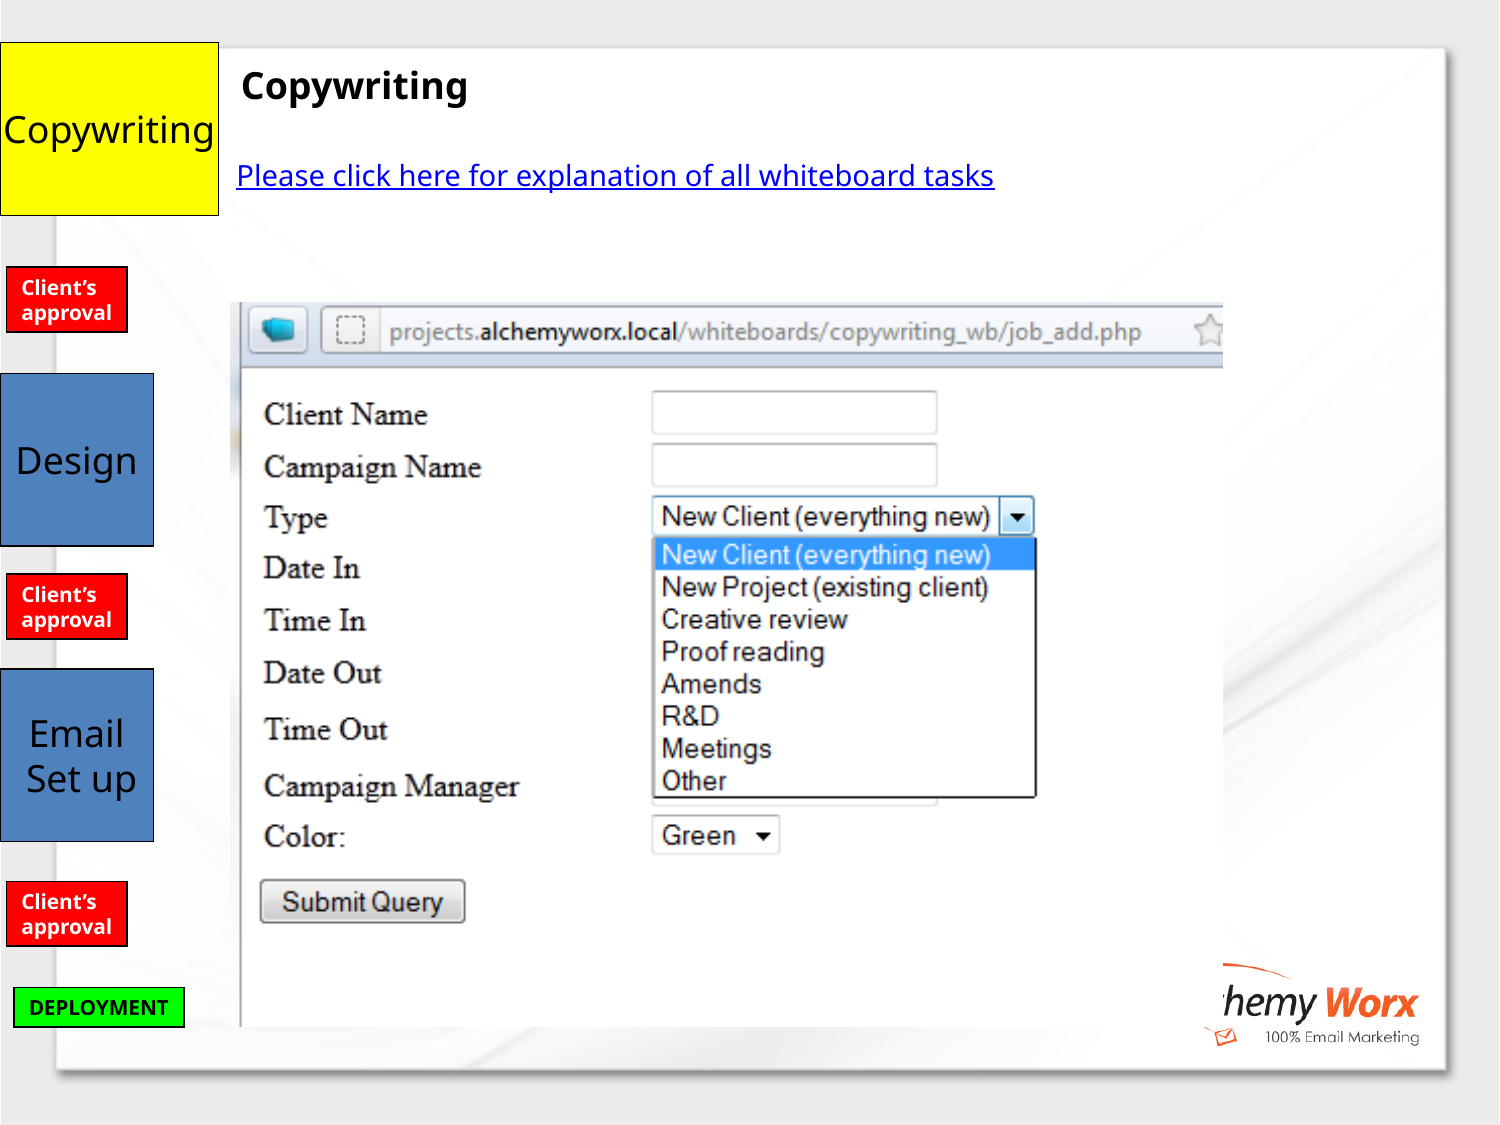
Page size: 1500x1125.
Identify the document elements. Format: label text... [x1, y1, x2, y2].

text_box Client’s approval [6, 574, 128, 639]
text_box Email Set up [0, 668, 154, 842]
text_box Copywriting [0, 42, 219, 216]
picture [1, 216, 1499, 1125]
text_box Client’s approval [6, 881, 128, 947]
text_box Copywriting Please click here for explanation of all whiteboard tasks [206, 54, 1500, 404]
picture [1, 0, 1499, 54]
text_box Design [0, 373, 154, 547]
text_box Client’s approval [6, 267, 128, 332]
text_box DEPLOYMENT [14, 987, 184, 1028]
